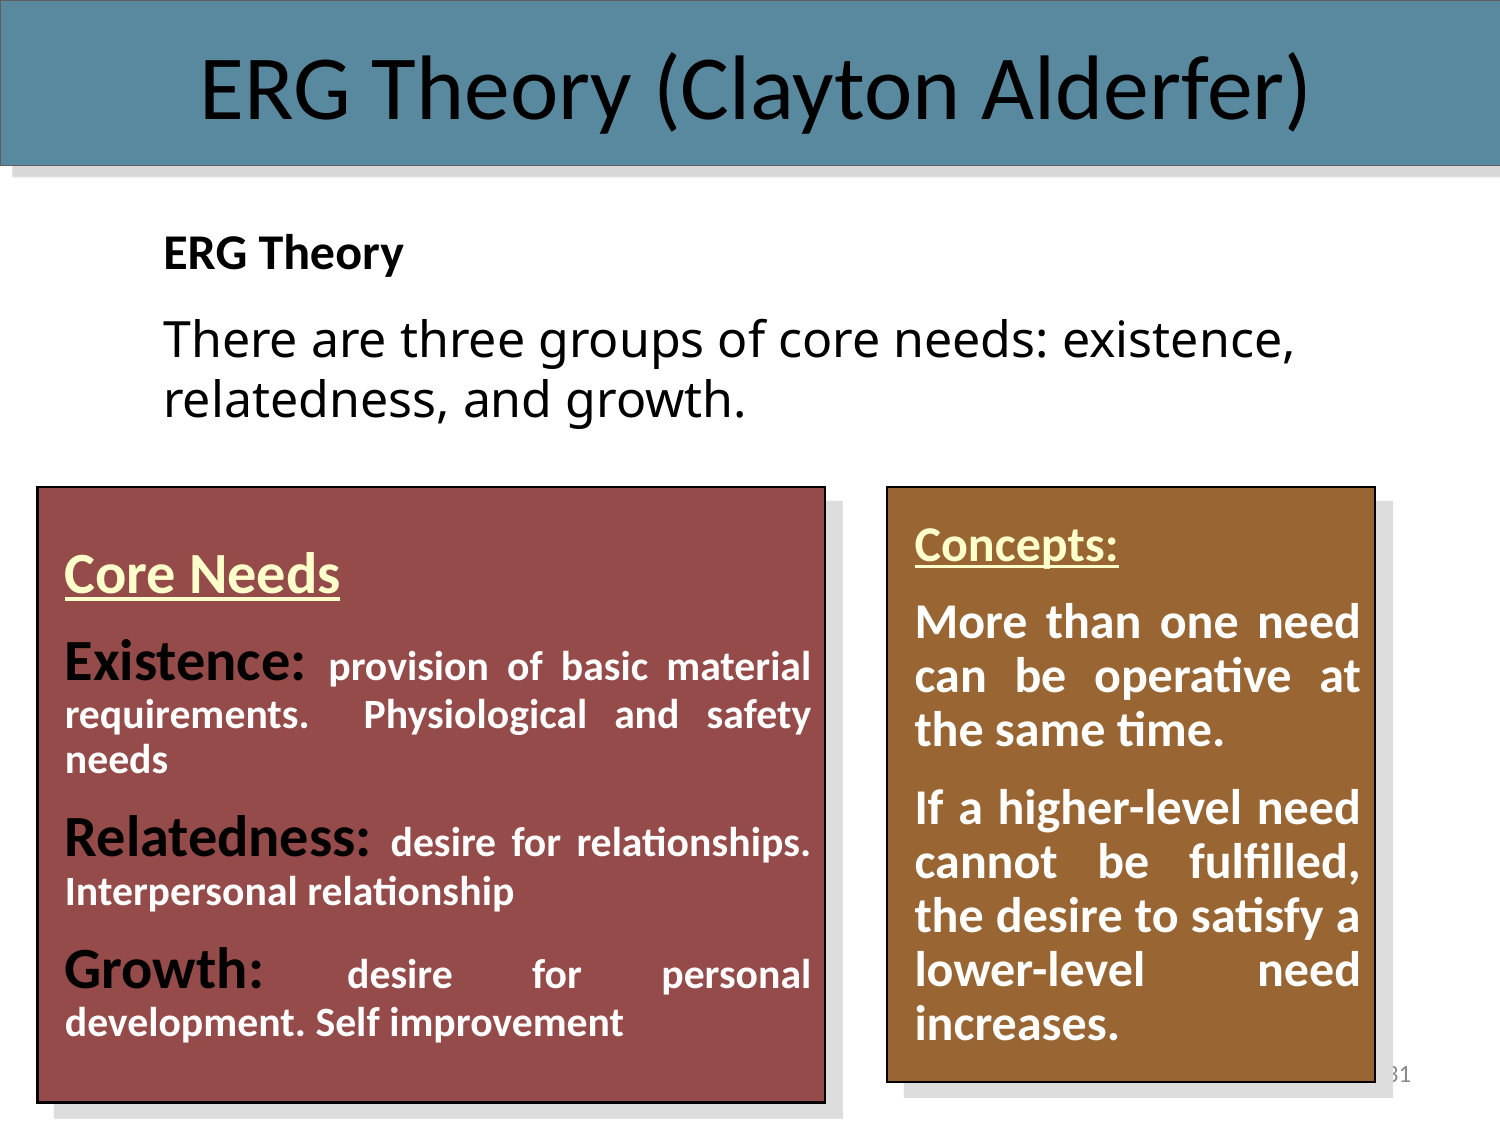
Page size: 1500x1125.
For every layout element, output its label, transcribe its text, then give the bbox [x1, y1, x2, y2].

text_box Concepts: More than one need can be operative at the same time. If a higher-level need cannot be fulfilled, the desire to satisfy a lower-level need increases. [887, 486, 1375, 1083]
slide_number 31 [1074, 1042, 1425, 1103]
title ERG Theory (Clayton Alderfer) [0, 0, 1500, 166]
text_box Core Needs Existence: provision of basic material requirements. Physiological and safety needs Relatedness: desire for relationships. Interpersonal relationship Growth: desire for personal development. Self improvement [37, 486, 825, 1103]
text_box ERG Theory There are three groups of core needs: existence, relatedness, and growth. [149, 212, 1350, 435]
